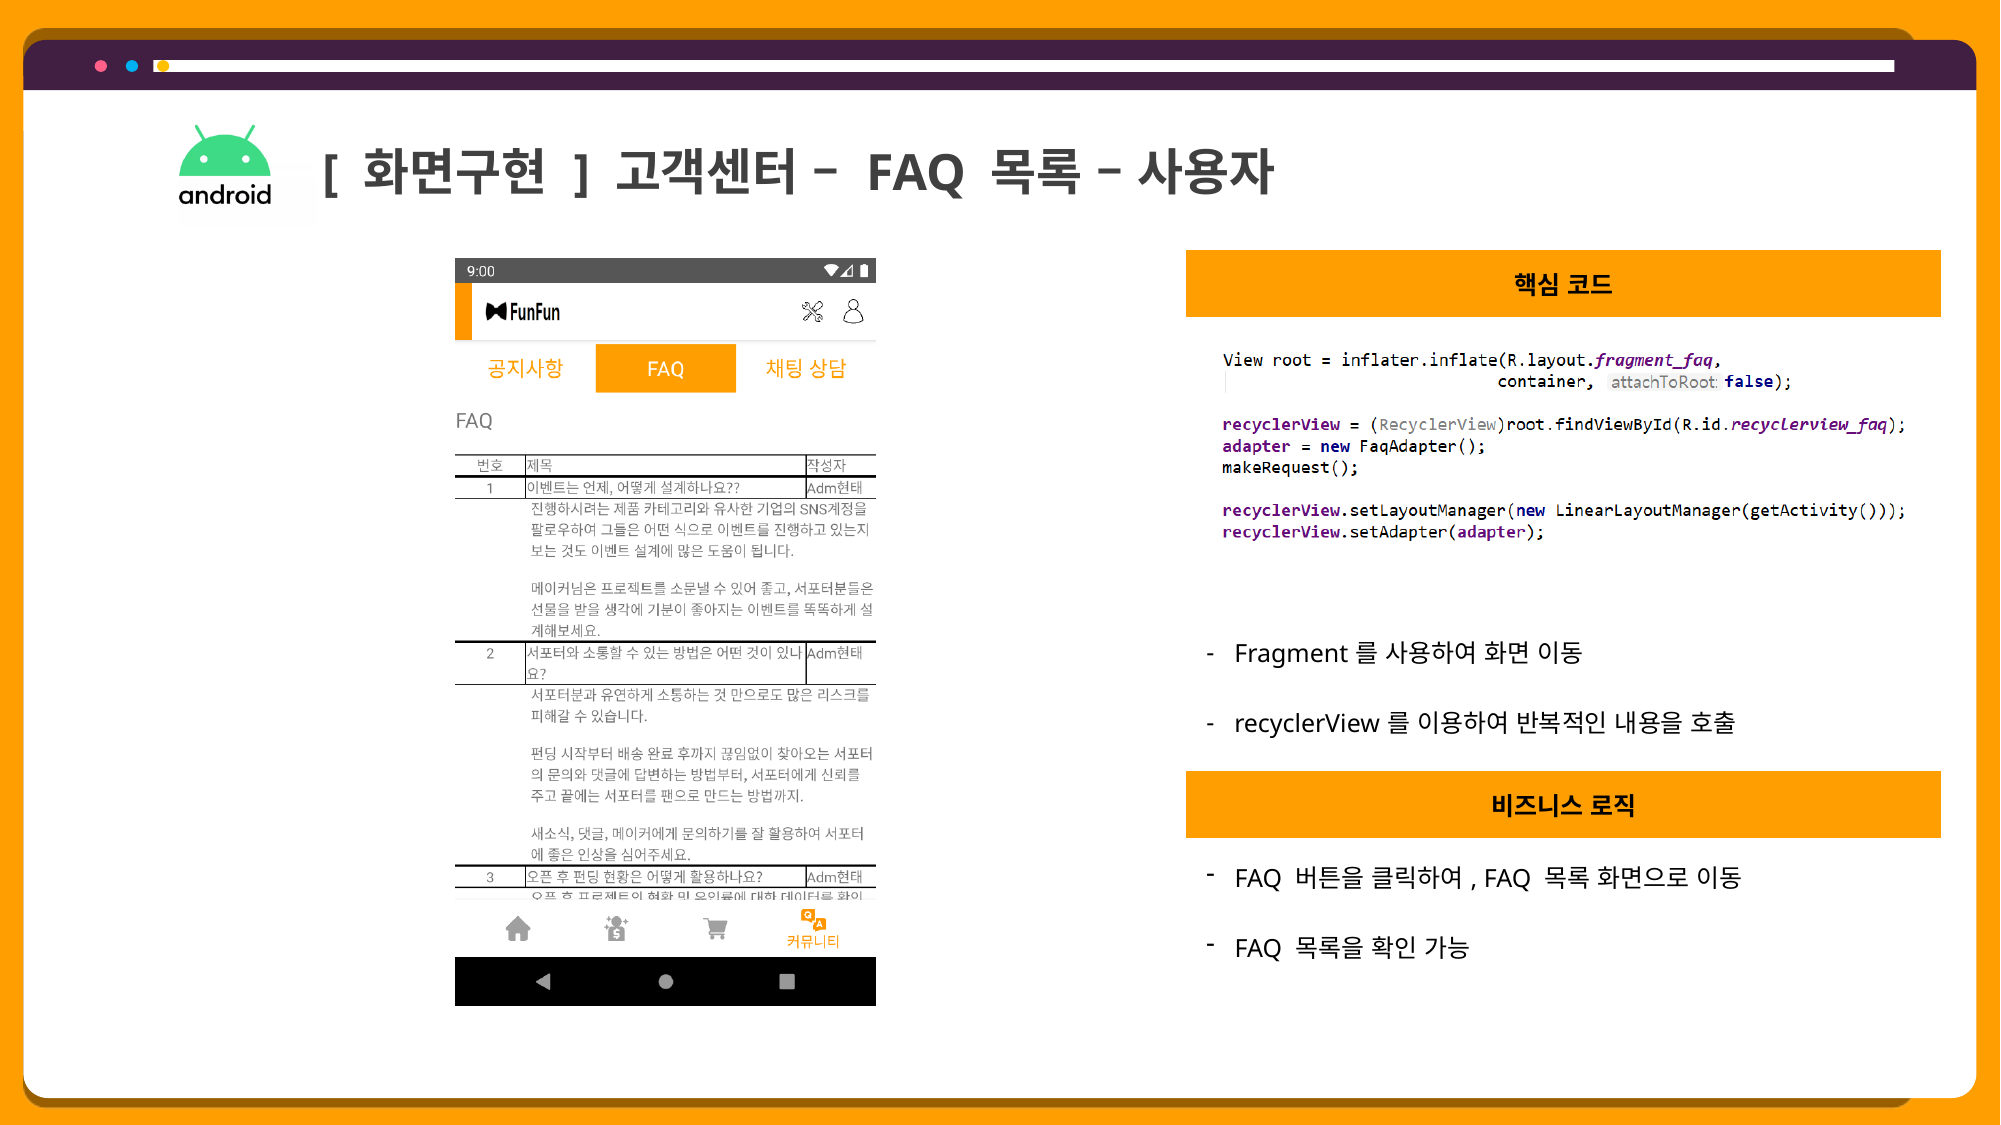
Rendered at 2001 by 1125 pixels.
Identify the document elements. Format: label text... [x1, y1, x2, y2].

picture [1215, 412, 1917, 546]
text_box [124, 59, 140, 73]
text_box [ 화면구현 ] 고객센터 – FAQ 목록 – 사용자 [318, 102, 1543, 208]
text_box [22, 92, 1978, 1100]
table_header 핵심 코드 [1186, 250, 1941, 317]
text_box [155, 59, 171, 73]
picture [455, 258, 876, 1006]
text_box [22, 38, 1978, 92]
picture [1207, 348, 1797, 403]
table_cell FAQ 버튼을 클릭하여, FAQ 목록 화면으로 이동 FAQ 목록을 확인 가능 [1186, 838, 1941, 985]
text_box [152, 59, 159, 73]
table_cell Fragment를 사용하여 화면 이동 recyclerView를 이용하여 반복적인 내용을 호출 [1186, 317, 1941, 748]
table_header 비즈니스 로직 [1186, 771, 1941, 838]
text_box [167, 59, 1896, 73]
picture [131, 102, 318, 226]
text_box [93, 59, 109, 73]
